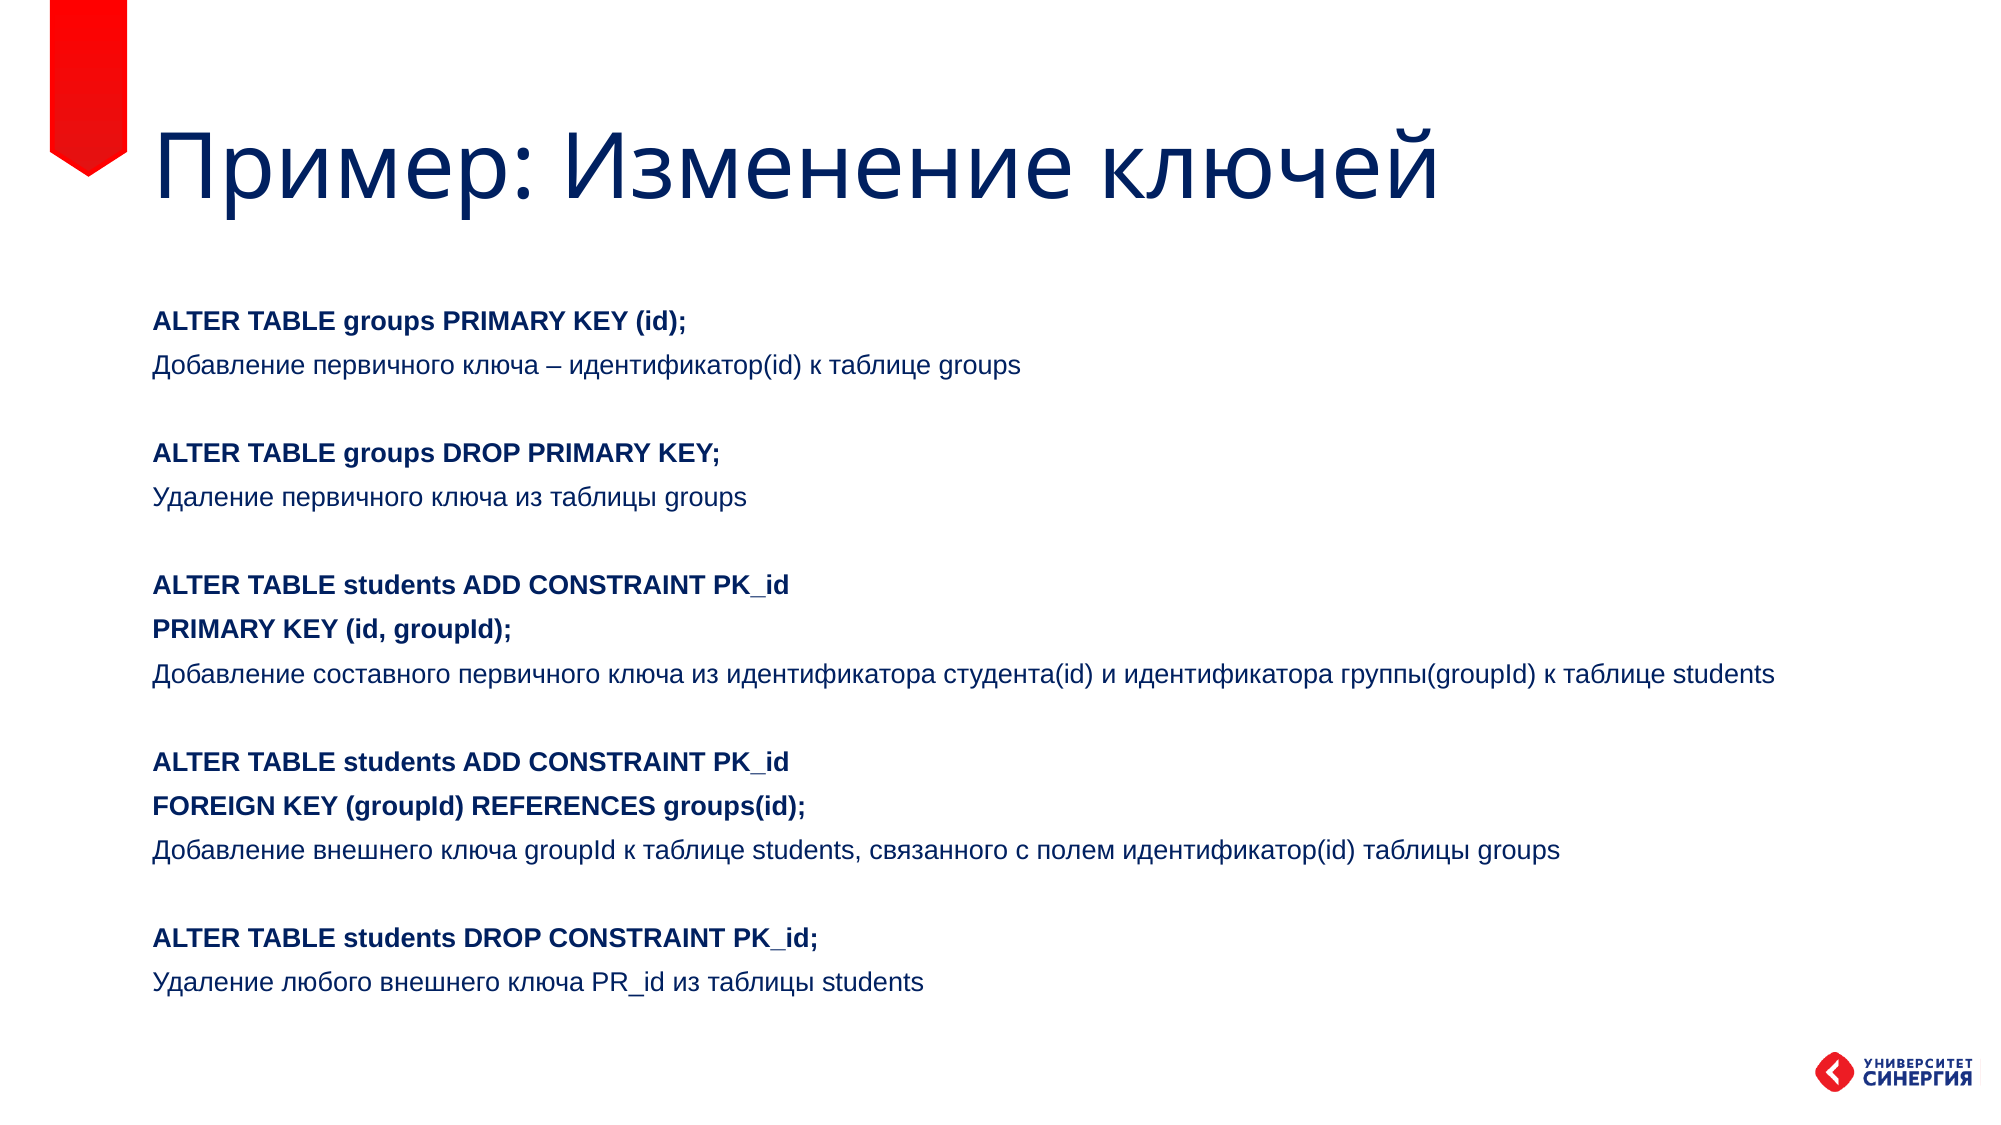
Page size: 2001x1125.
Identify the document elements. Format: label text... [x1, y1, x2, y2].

list ALTER TABLE groups PRIMARY KEY (id); Добавление первичного ключа – идентификатор(id) к таблице groups ALTER TABLE groups DROP PRIMARY KEY; Удаление первичного ключа из таблицы groups ALTER TABLE students ADD CONSTRAINT PK_id PRIMARY KEY (id, groupId); Добавление составного первичного ключа из идентификатора студента(id) и идентификатора группы(groupId) к таблице students ALTER TABLE students ADD CONSTRAINT PK_id FOREIGN KEY (groupId) REFERENCES groups(id); Добавление внешнего ключа groupId к таблице students, связанного с полем идентификатор(id) таблицы groups ALTER TABLE students DROP CONSTRAINT PK_id; Удаление любого внешнего ключа PR_id из таблицы students [137, 299, 1863, 1014]
picture [1815, 1052, 1981, 1092]
title Пример: Изменение ключей [137, 59, 1863, 278]
